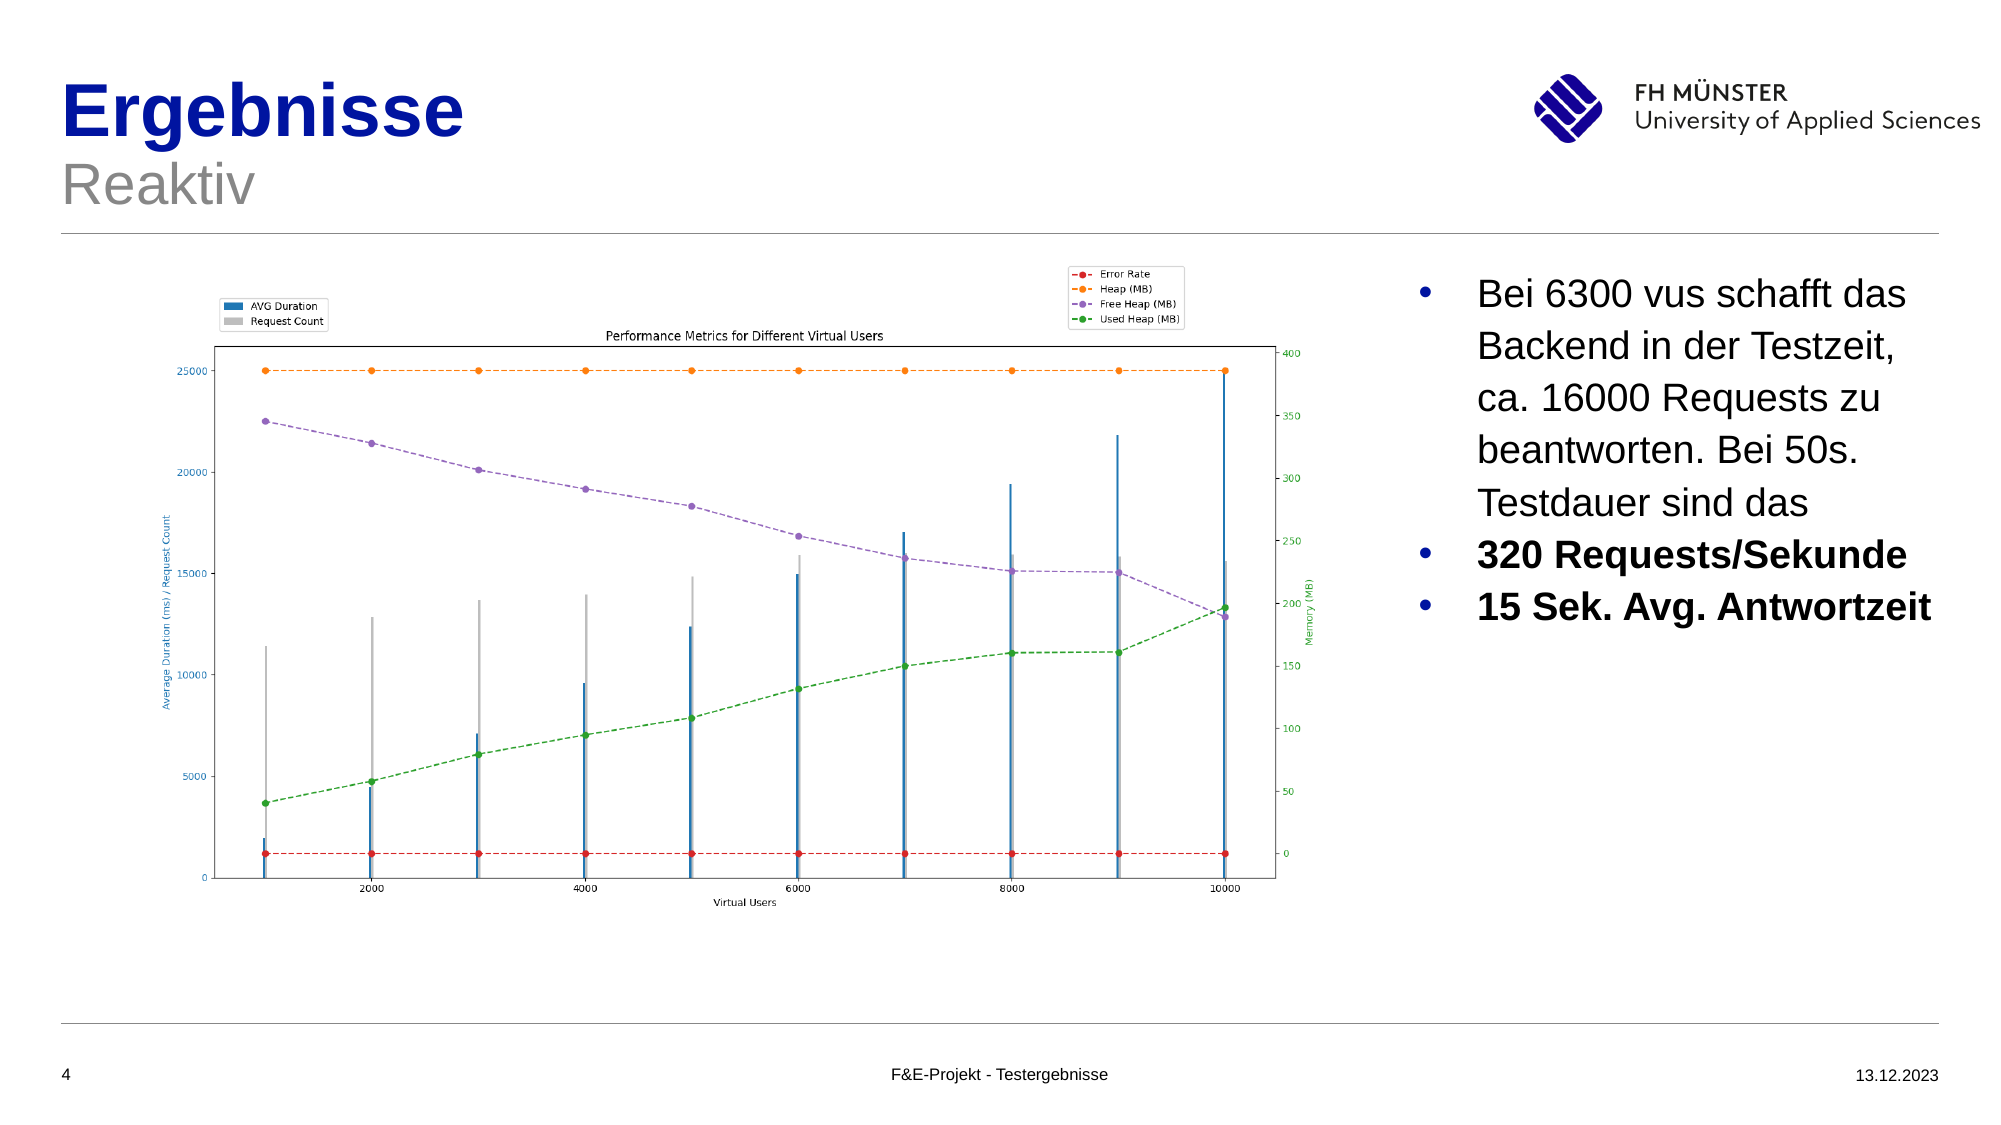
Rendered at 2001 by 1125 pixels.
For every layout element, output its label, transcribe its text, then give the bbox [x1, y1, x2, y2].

title Ergebnisse [60, 61, 1509, 223]
text_box Bei 6300 vus schafft das Backend in der Testzeit, ca. 16000 Requests zu beantworten. Bei 50s. Testdauer sind das 320 Requests/Sekunde 15 Sek. Avg. Antwortzeit [1418, 263, 1957, 953]
text_box Reaktiv [61, 139, 1509, 222]
picture [1533, 74, 1981, 143]
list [43, 263, 1412, 953]
